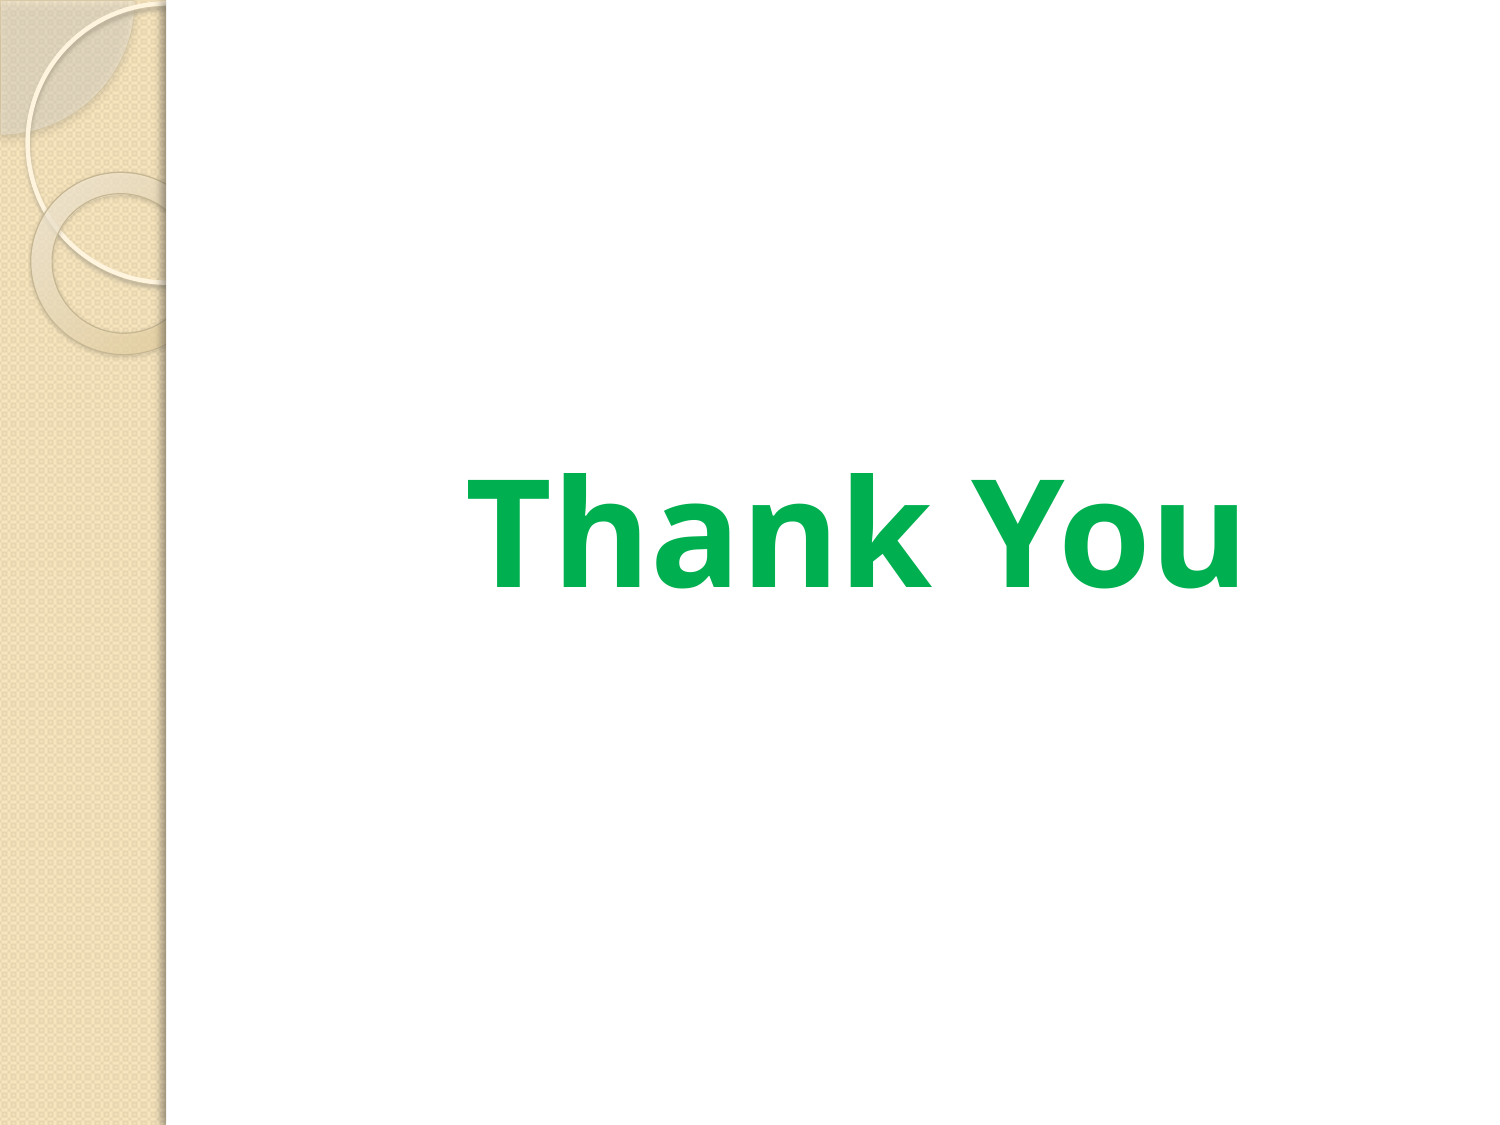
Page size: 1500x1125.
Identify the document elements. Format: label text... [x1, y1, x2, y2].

list Thank You [235, 237, 1466, 1025]
